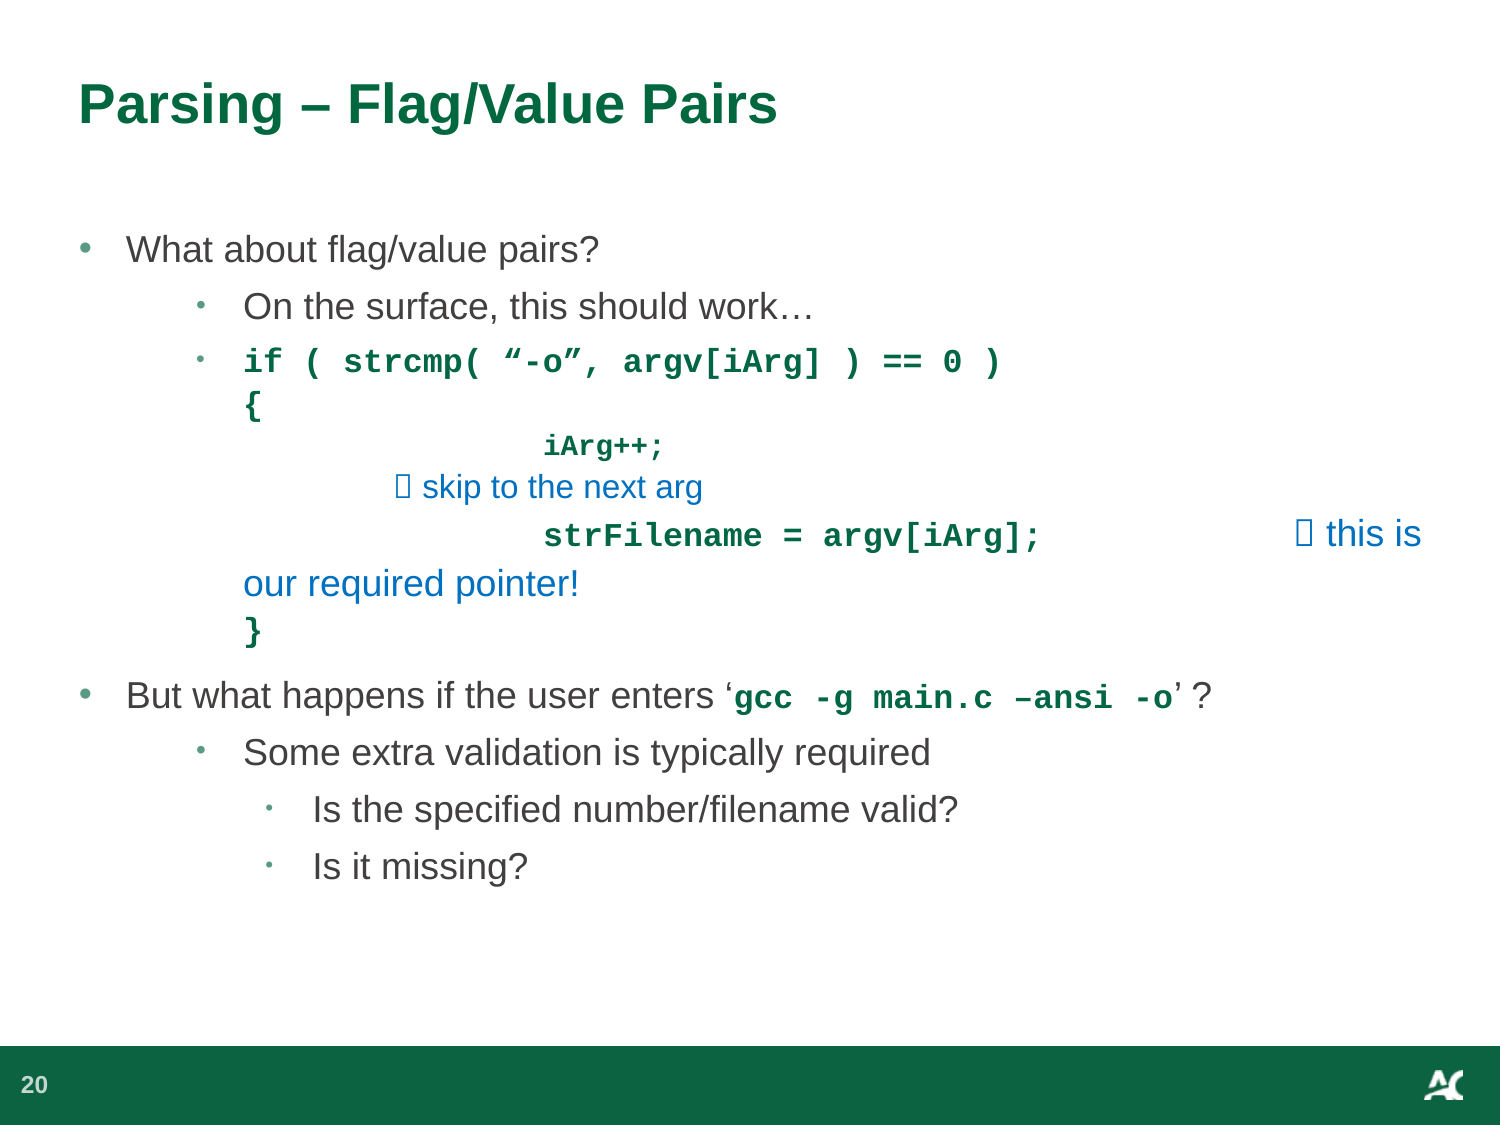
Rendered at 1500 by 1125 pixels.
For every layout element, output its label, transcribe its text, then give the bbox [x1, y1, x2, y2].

title Parsing – Flag/Value Pairs [79, 80, 1414, 197]
list What about flag/value pairs? On the surface, this should work… if ( strcmp( “-o”, argv[iArg] ) == 0 ) { iArg++;  skip to the next arg strFilename = argv[iArg];  this is our required pointer! } But what happens if the user enters ‘gcc -g main.c –ansi -o’ ? Some extra validation is typically required Is the specified number/filename valid? Is it missing? [79, 220, 1472, 871]
slide_number 20 [20, 1057, 77, 1111]
